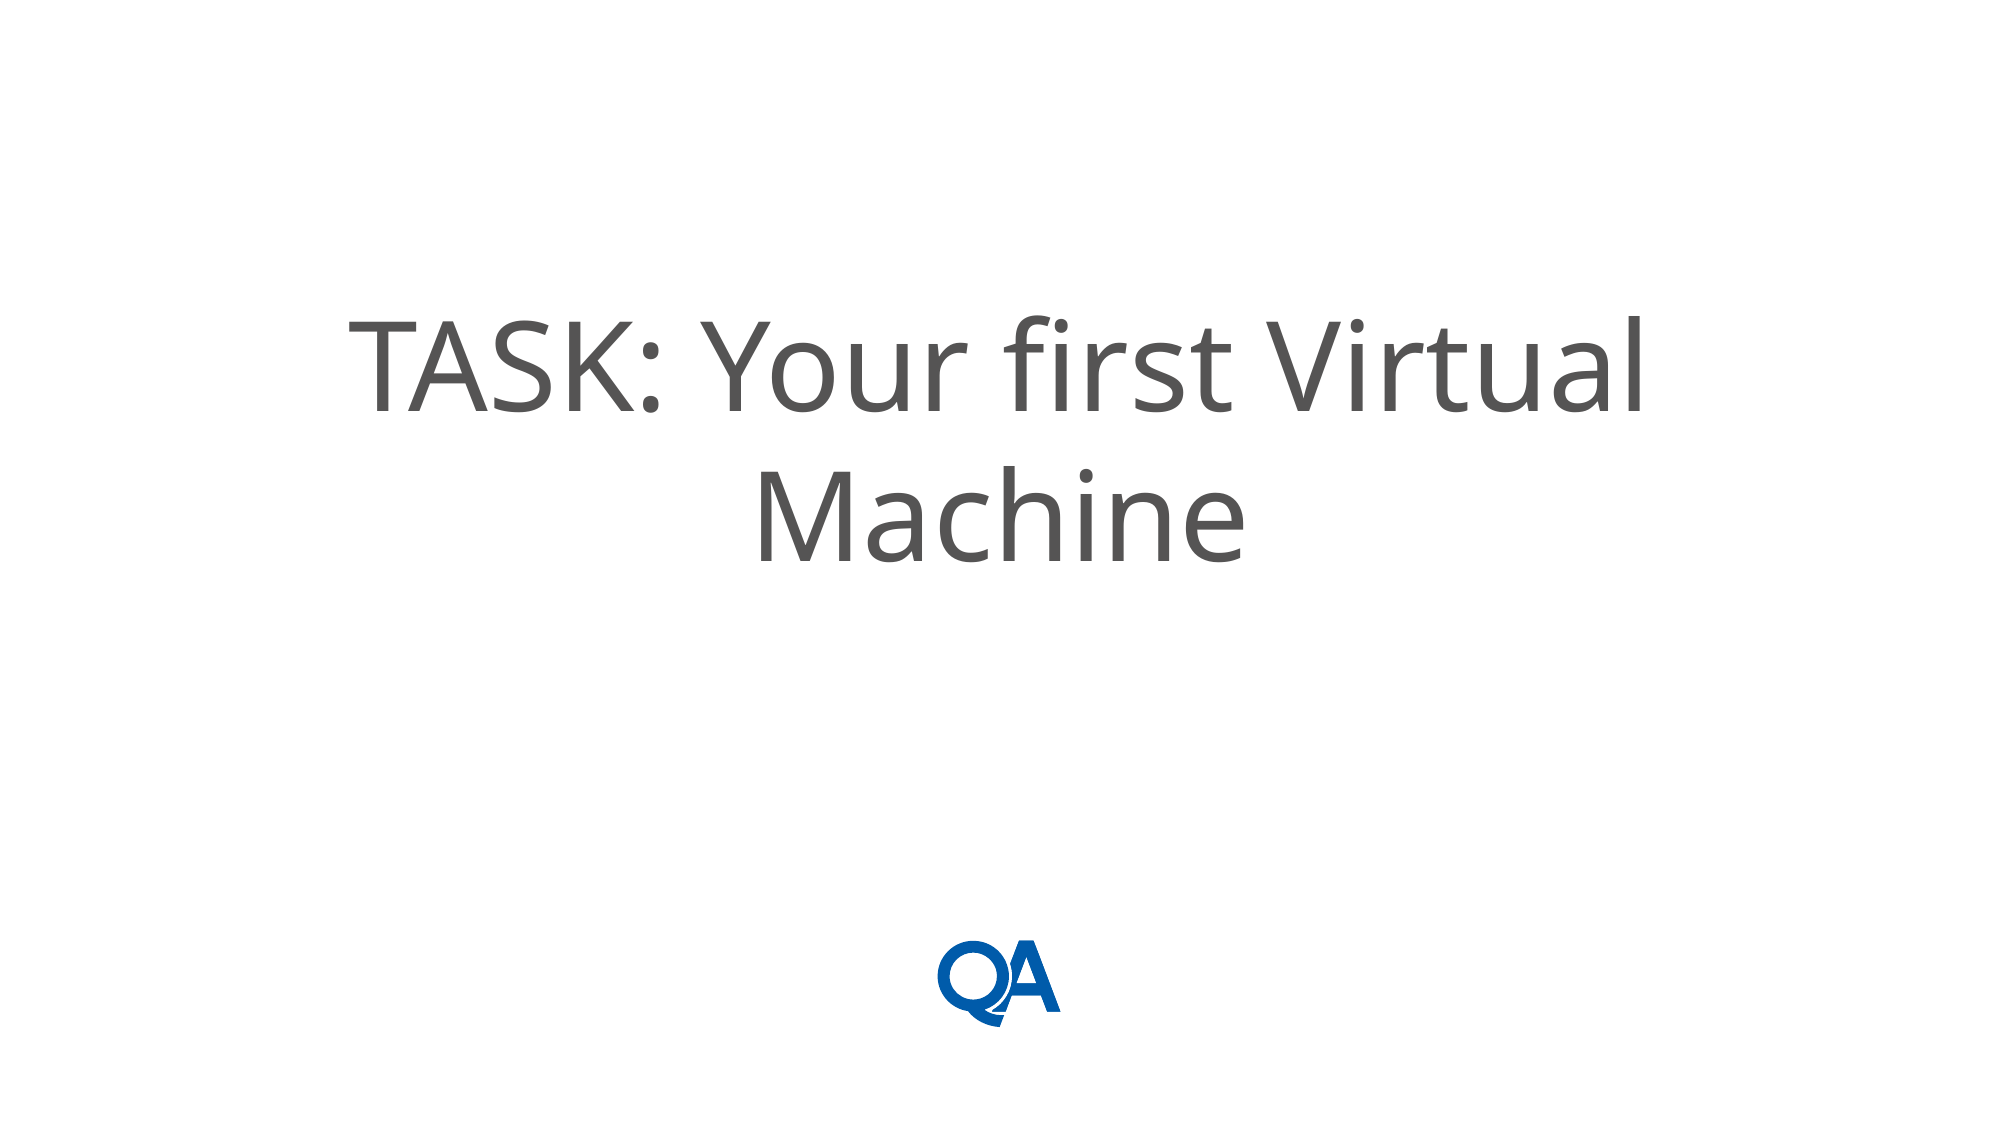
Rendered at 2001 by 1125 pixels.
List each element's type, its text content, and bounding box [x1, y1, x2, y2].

title TASK: Your first Virtual Machine [150, 174, 1851, 594]
